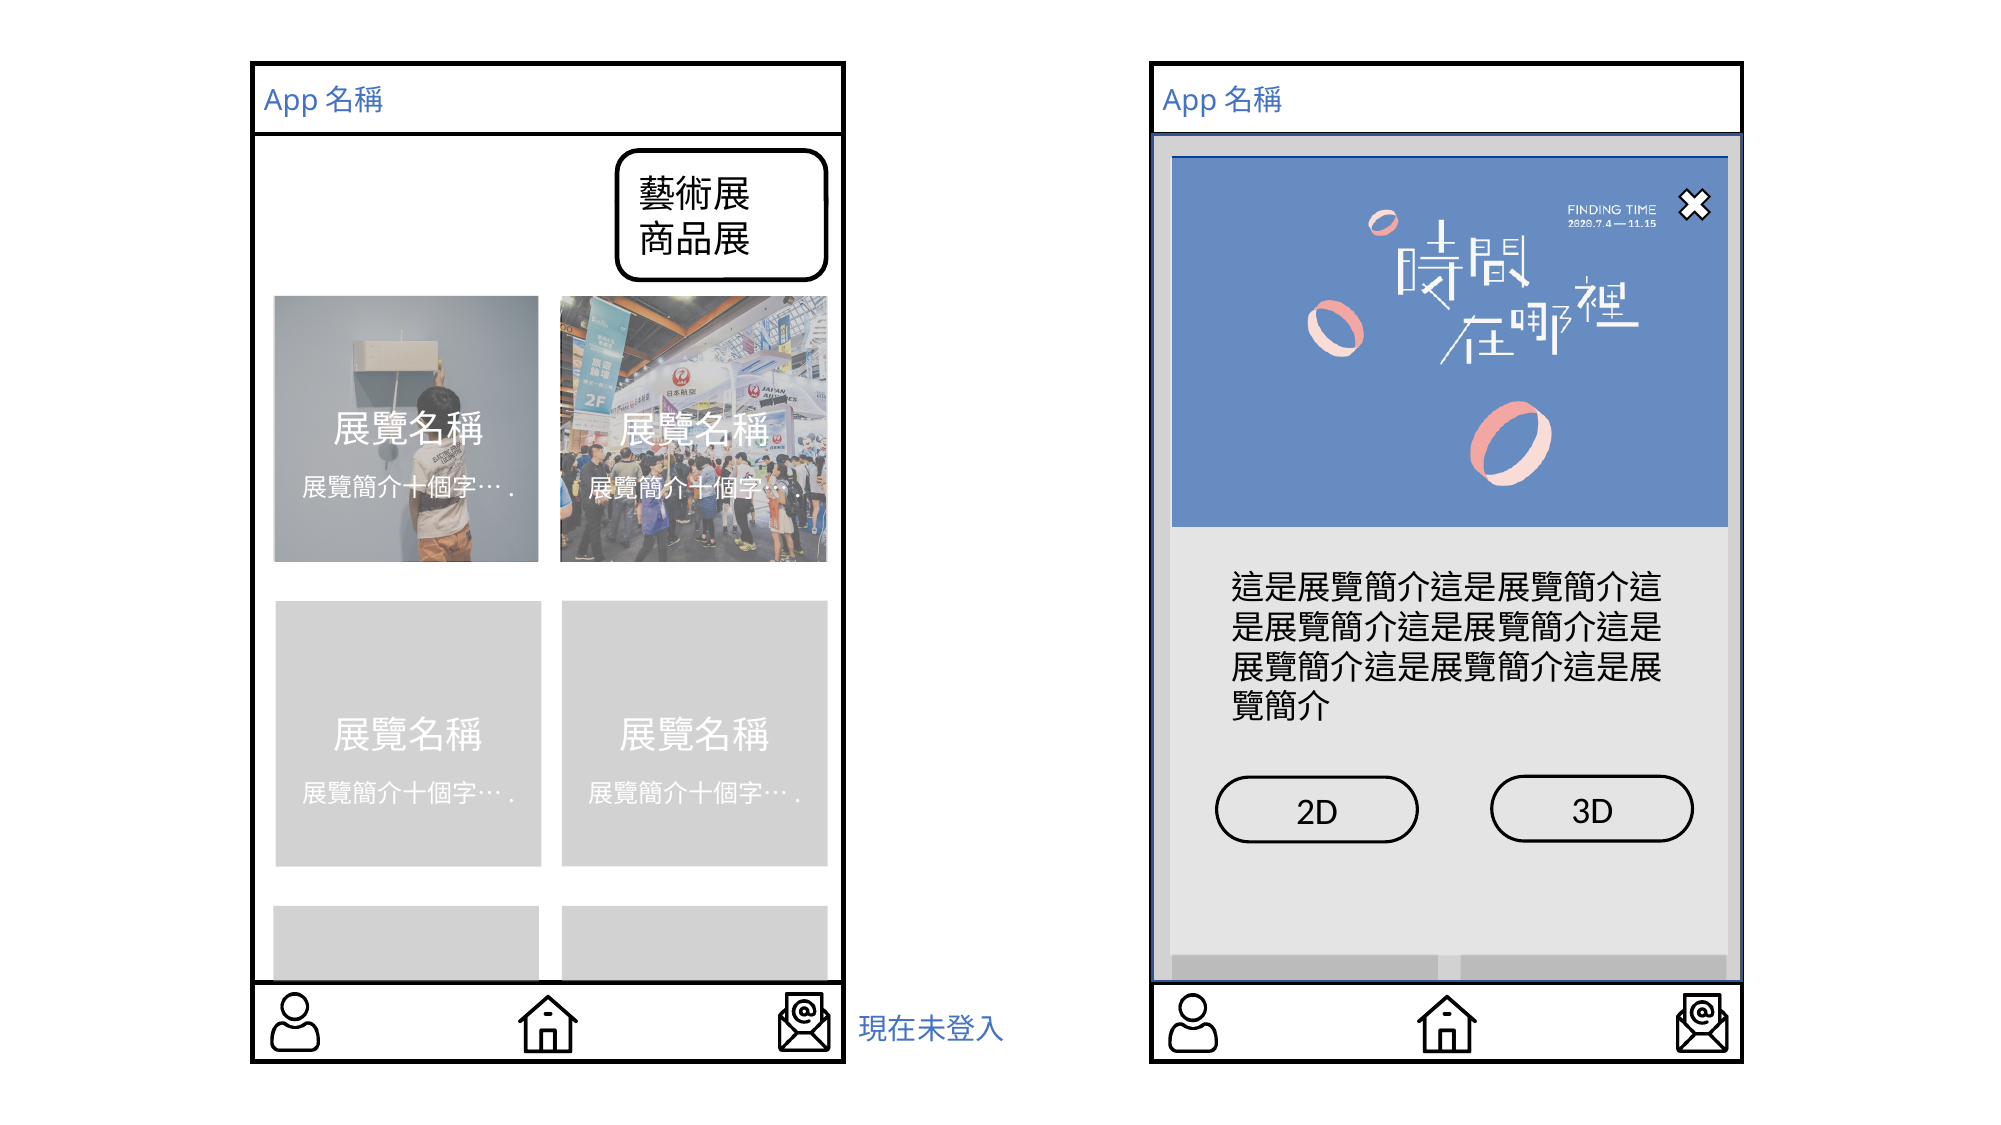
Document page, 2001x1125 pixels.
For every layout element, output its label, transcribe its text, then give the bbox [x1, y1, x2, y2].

text_box 展覽簡介十個字…. [573, 769, 816, 815]
text_box [272, 905, 540, 982]
picture [265, 992, 325, 1052]
text_box 藝術展 商品展 [616, 149, 828, 281]
text_box [275, 600, 542, 868]
picture [1417, 994, 1477, 1054]
text_box 現在未登入 [844, 1002, 1021, 1053]
text_box [252, 134, 844, 982]
picture [275, 296, 541, 562]
picture [1172, 156, 1728, 562]
text_box [1169, 157, 1729, 956]
text_box 這是展覽簡介這是展覽簡介這是展覽簡介這是展覽簡介這是展覽簡介這是展覽簡介這是展覽簡介 [1216, 558, 1693, 773]
text_box [1151, 134, 1743, 982]
text_box [561, 905, 829, 982]
text_box 展覽名稱 [318, 703, 499, 764]
text_box 展覽名稱 [604, 703, 785, 763]
text_box [272, 295, 540, 562]
text_box App名稱 [1148, 74, 1298, 124]
text_box App名稱 [249, 74, 399, 124]
picture [560, 296, 827, 562]
text_box [561, 600, 829, 867]
text_box 2D [1215, 776, 1419, 843]
picture [1672, 993, 1732, 1053]
text_box [252, 62, 844, 133]
text_box [1151, 62, 1743, 133]
text_box [1151, 983, 1743, 1063]
text_box [252, 983, 844, 1063]
picture [518, 994, 578, 1054]
text_box 3D [1490, 775, 1694, 843]
picture [773, 992, 834, 1052]
text_box 展覽簡介十個字…. [287, 770, 530, 815]
picture [1163, 993, 1223, 1053]
